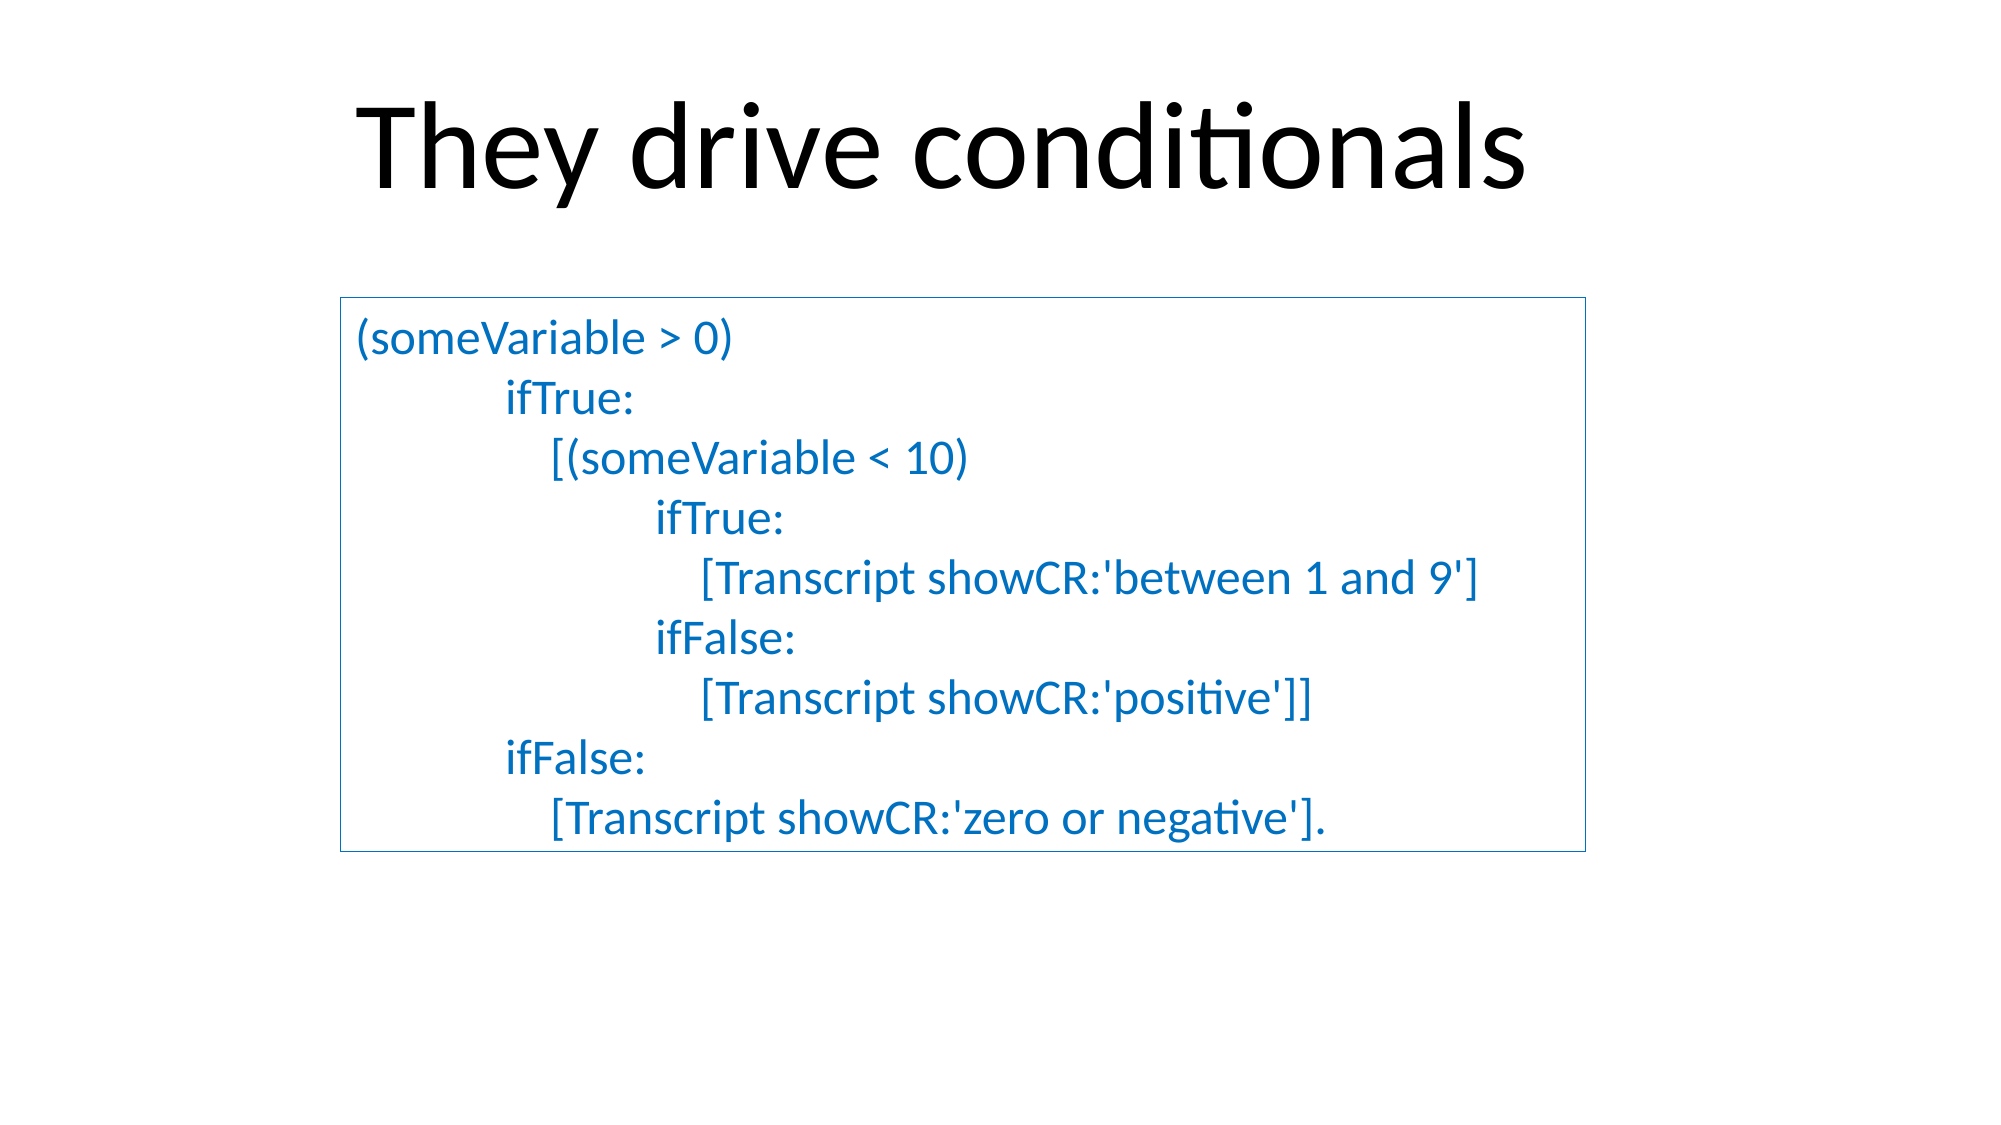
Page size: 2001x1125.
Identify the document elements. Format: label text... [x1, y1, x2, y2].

text_box They drive conditionals [340, 55, 1552, 221]
text_box (someVariable > 0) ifTrue: [(someVariable < 10) ifTrue: [Transcript showCR:'between 1 and 9'] ifFalse: [Transcript showCR:'positive']] ifFalse: [Transcript showCR:'zero or negative']. [340, 297, 1586, 852]
